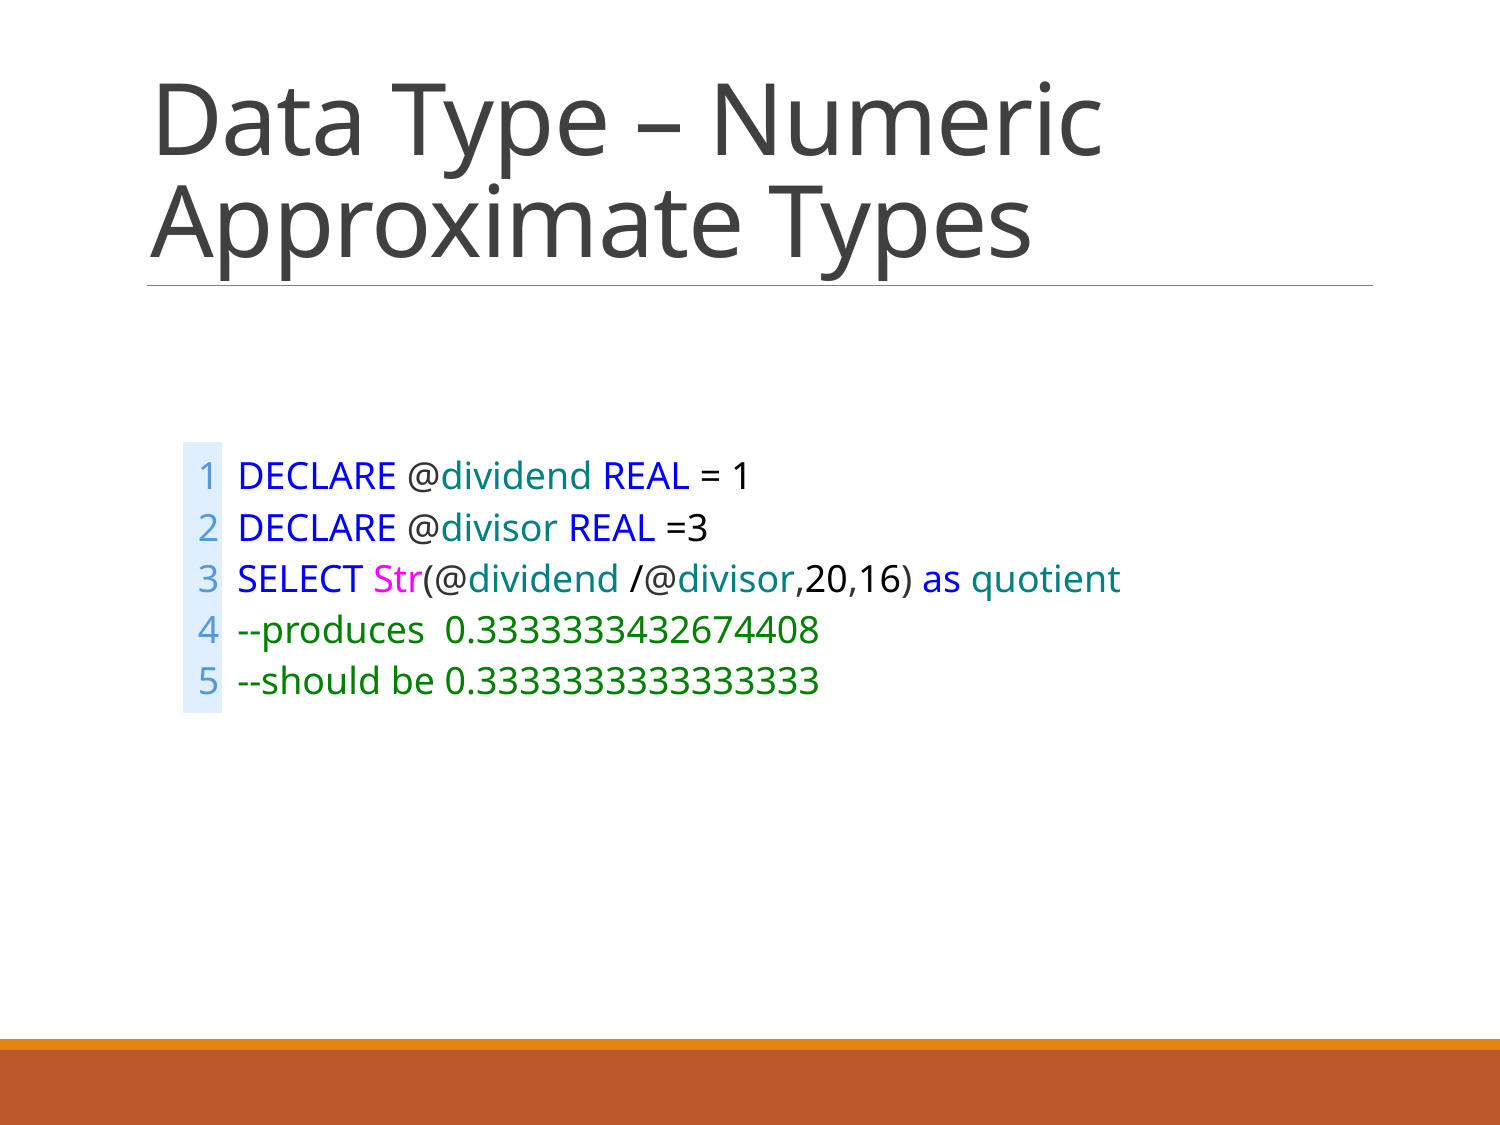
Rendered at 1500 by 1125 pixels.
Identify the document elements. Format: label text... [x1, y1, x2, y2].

table_header 1 2 3 4 5 [183, 442, 222, 713]
title Data Type – Numeric Approximate Types [135, 47, 1373, 285]
table_header DECLARE @dividend REAL = 1 DECLARE @divisor REAL =3 SELECT Str(@dividend /@divisor,20,16) as quotient --produces 0.3333333432674408 --should be 0.3333333333333333 [222, 442, 1262, 713]
